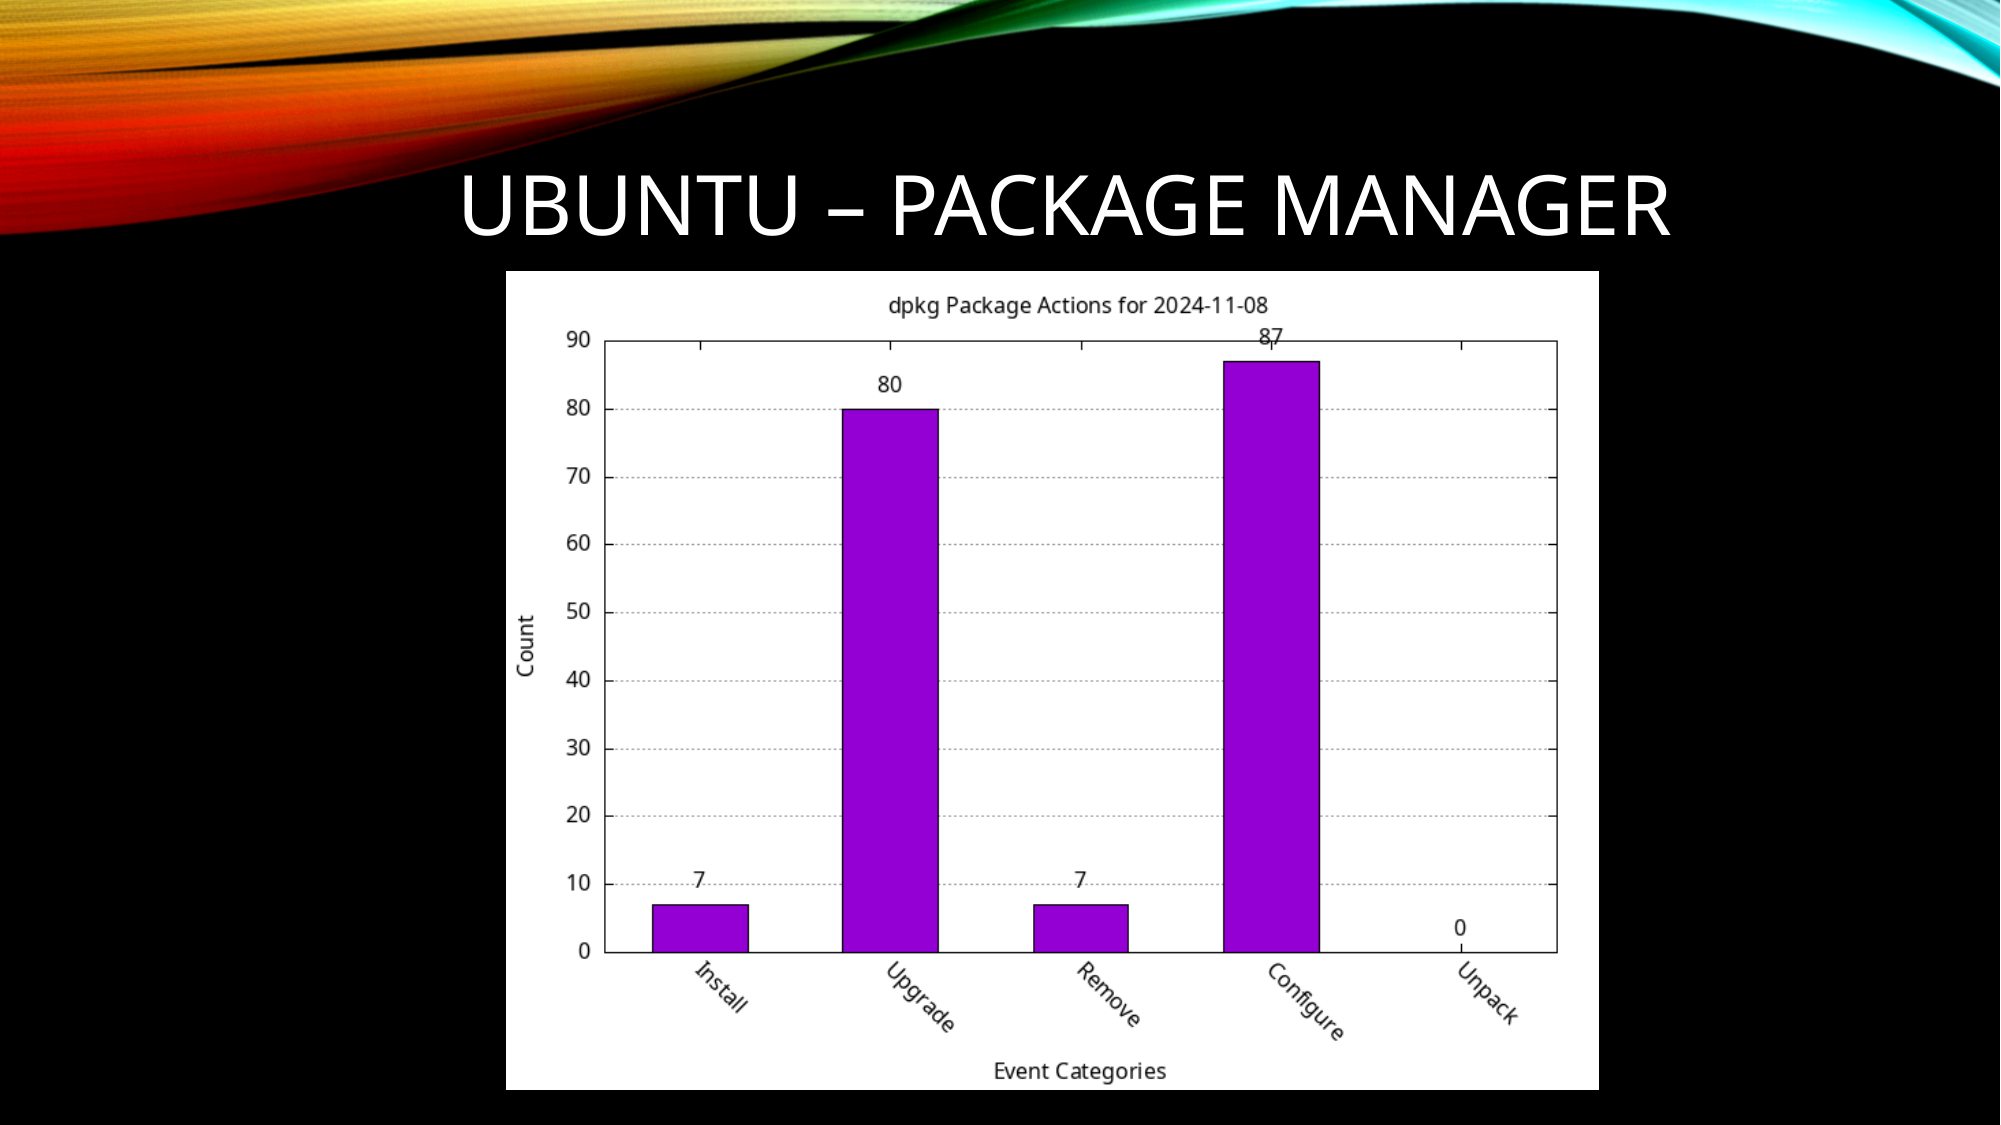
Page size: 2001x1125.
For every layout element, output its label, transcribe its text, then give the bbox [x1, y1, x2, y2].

picture [506, 270, 1599, 1091]
picture [0, 0, 2000, 237]
title Ubuntu – package manager [275, 102, 1688, 315]
